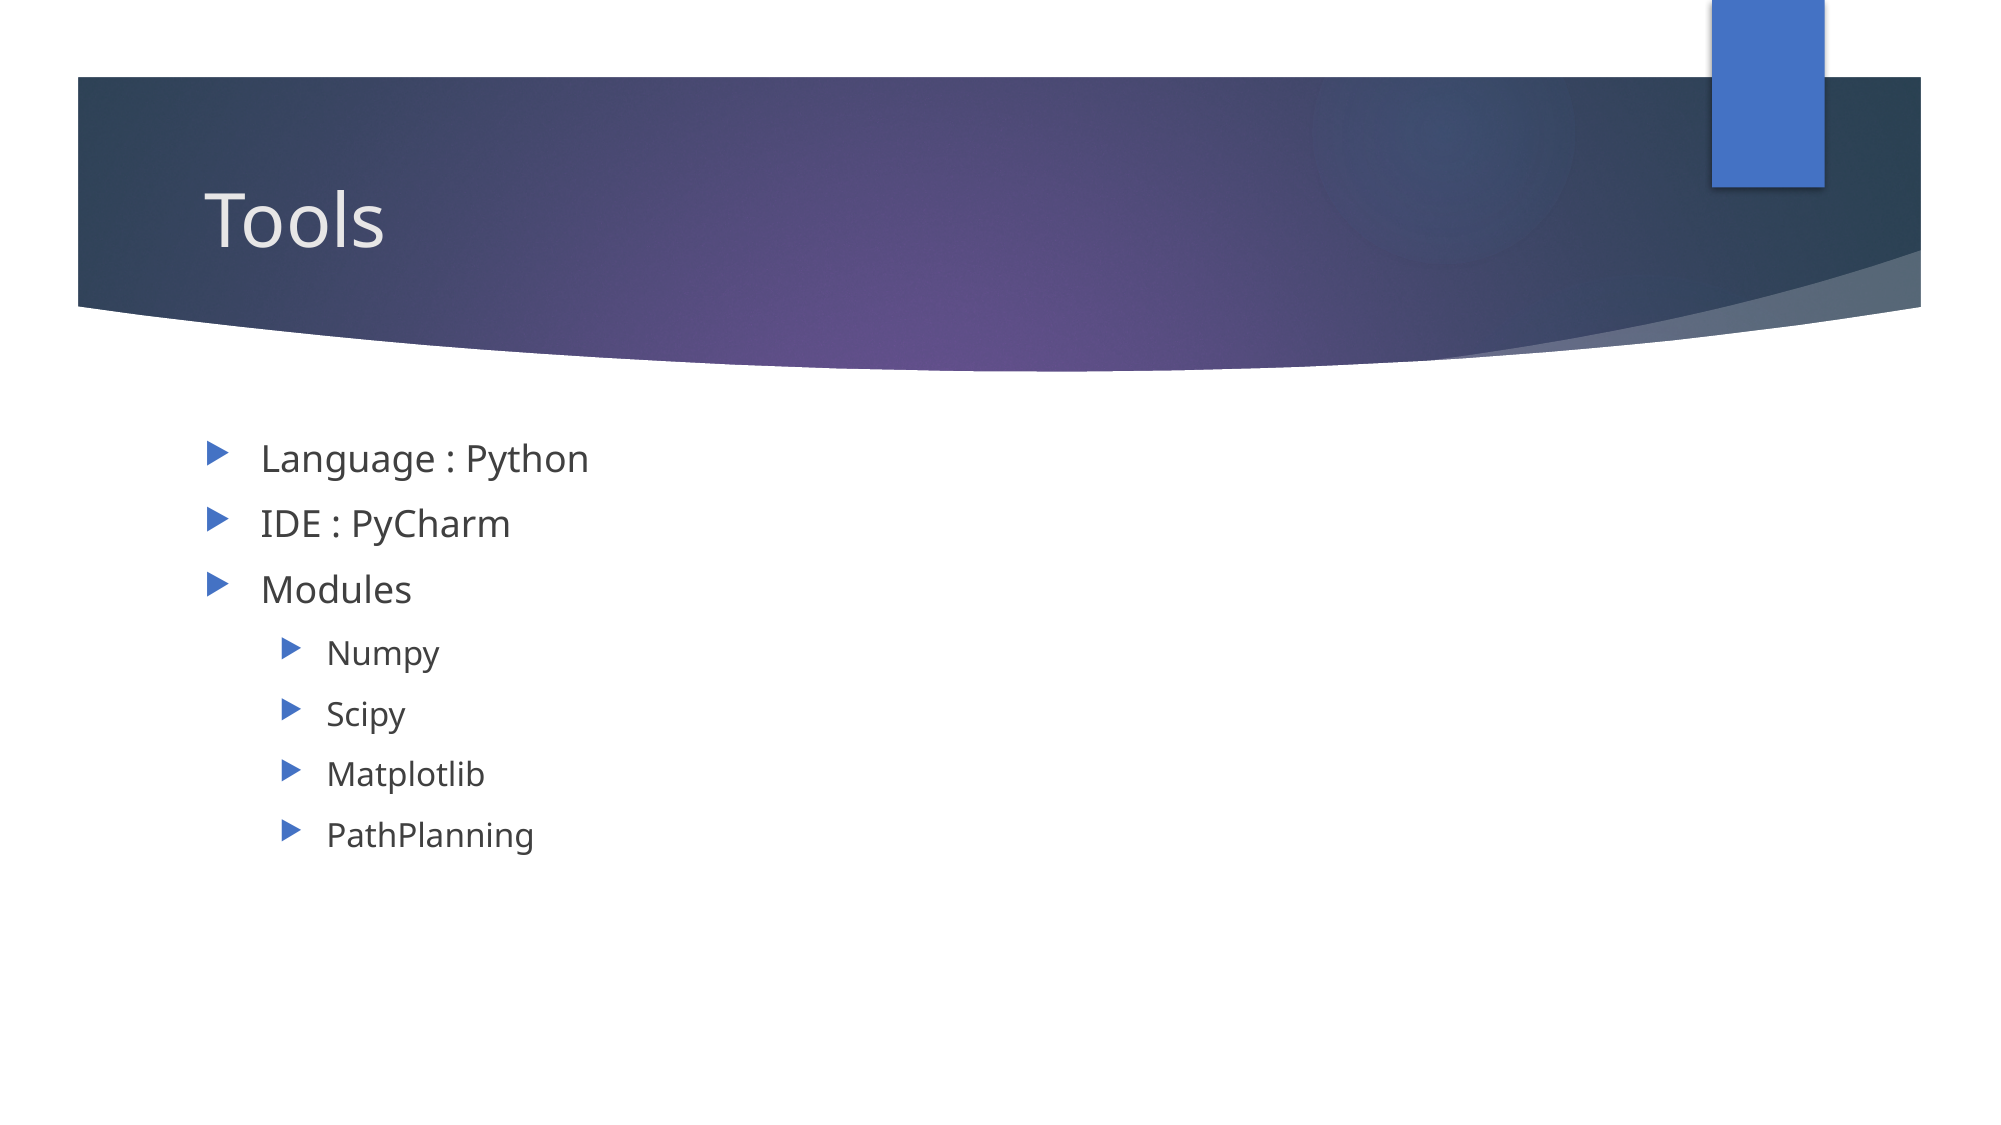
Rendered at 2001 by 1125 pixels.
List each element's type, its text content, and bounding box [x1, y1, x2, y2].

title Tools [189, 159, 1627, 276]
list Language : Python IDE : PyCharm Modules Numpy Scipy Matplotlib PathPlanning [189, 427, 1638, 988]
